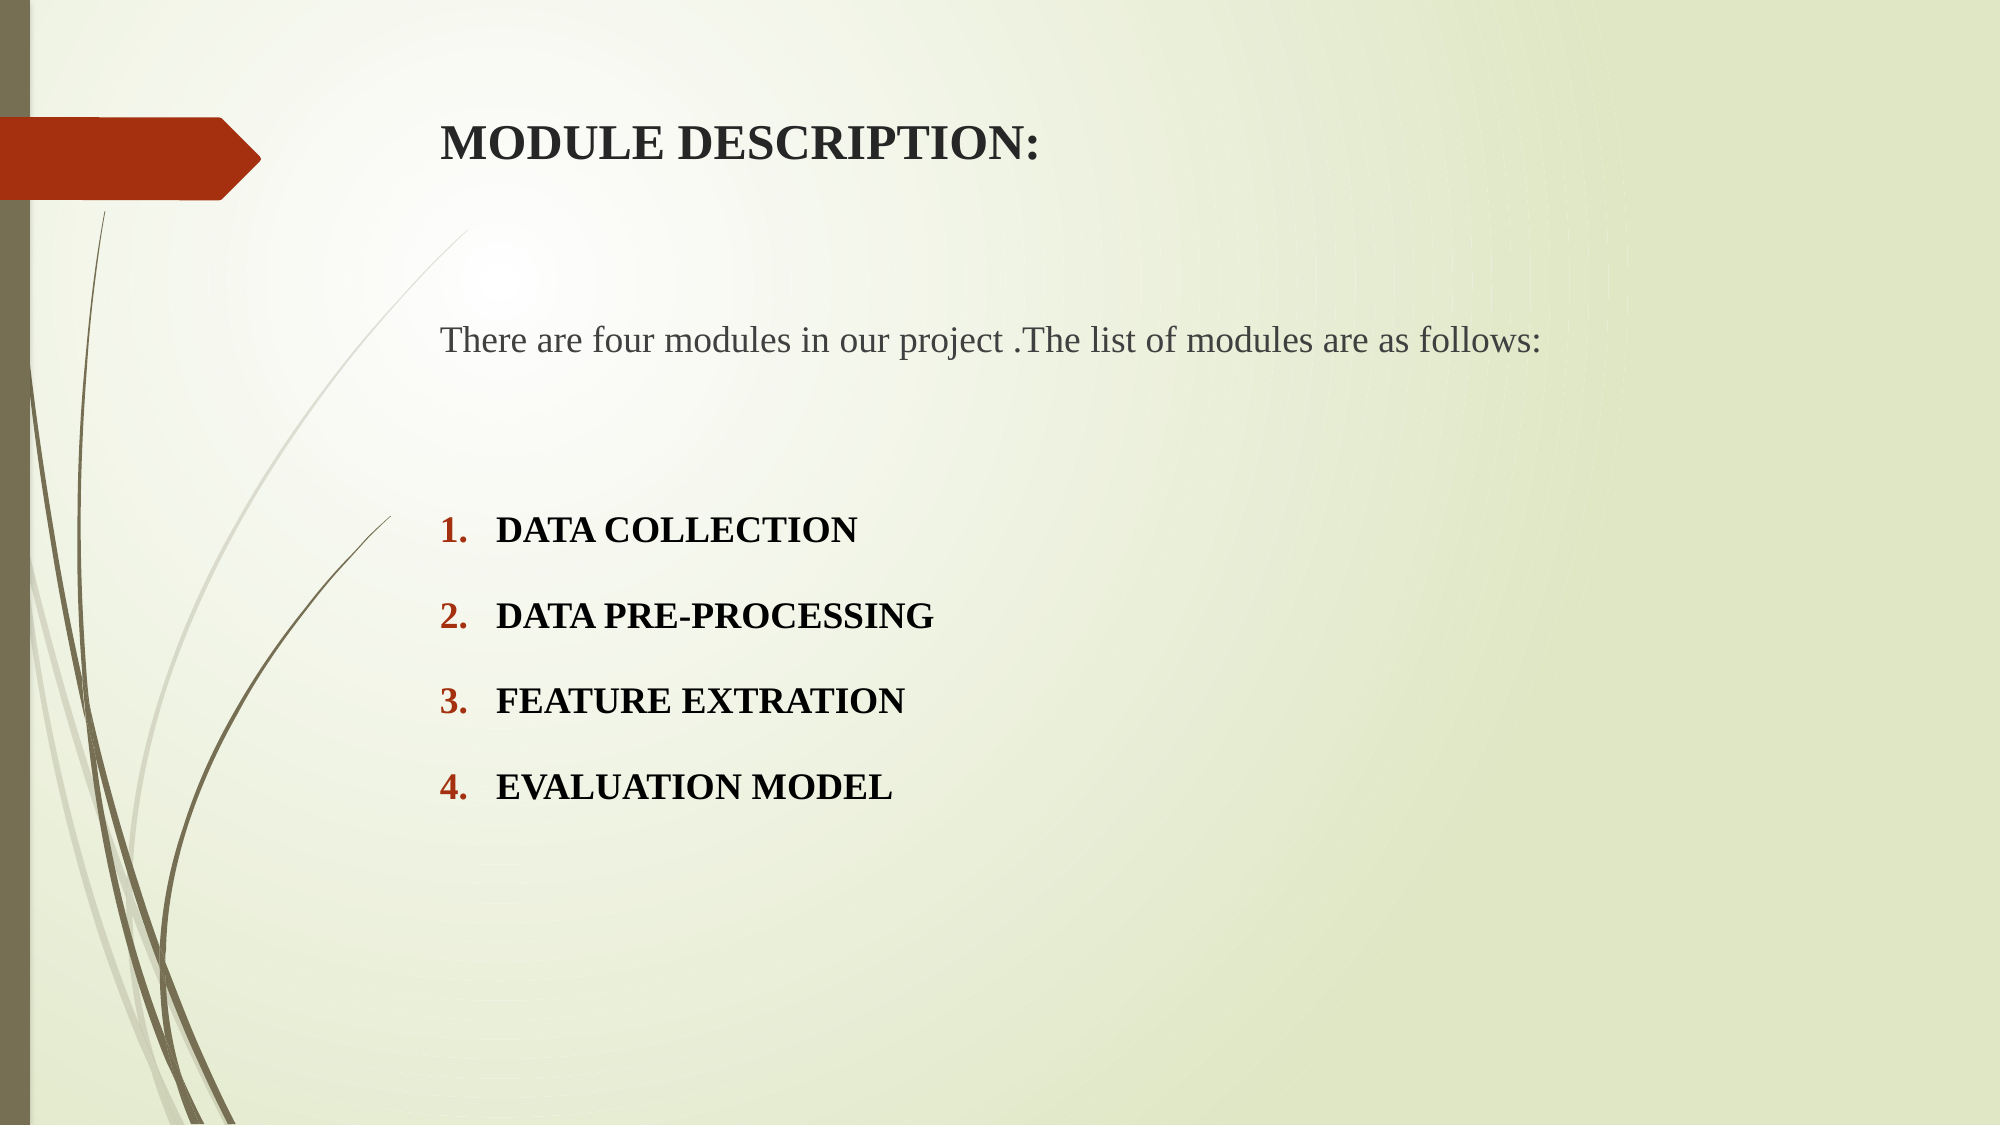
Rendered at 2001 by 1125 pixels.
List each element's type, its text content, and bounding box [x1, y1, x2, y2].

title MODULE DESCRIPTION: [425, 102, 1888, 175]
list There are four modules in our project .The list of modules are as follows: DATA COLLECTION DATA PRE-PROCESSING FEATURE EXTRATION EVALUATION MODEL [424, 175, 1888, 970]
